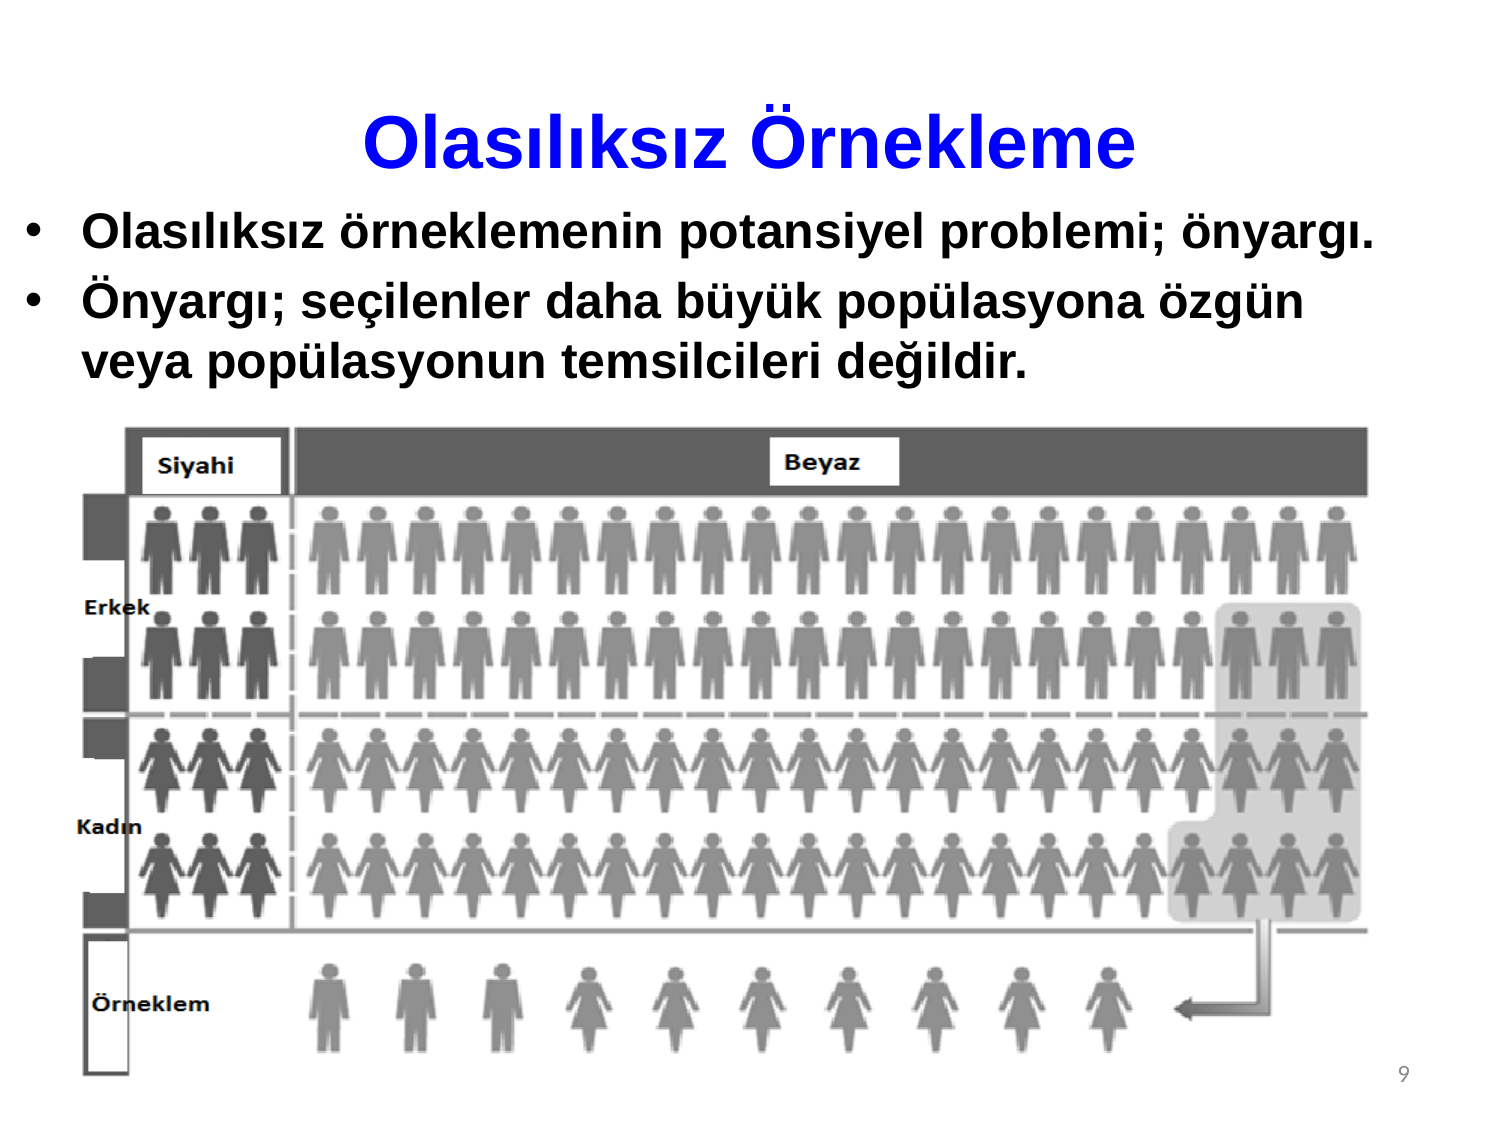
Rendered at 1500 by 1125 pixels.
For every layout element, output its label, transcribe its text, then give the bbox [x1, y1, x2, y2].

picture [74, 422, 1375, 1081]
title Olasılıksız Örnekleme [75, 45, 1425, 191]
slide_number 9 [1074, 1042, 1425, 1103]
list Olasılıksız örneklemenin potansiyel problemi; önyargı. Önyargı; seçilenler daha büyük popülasyona özgün veya popülasyonun temsilcileri değildir. [9, 191, 1440, 934]
